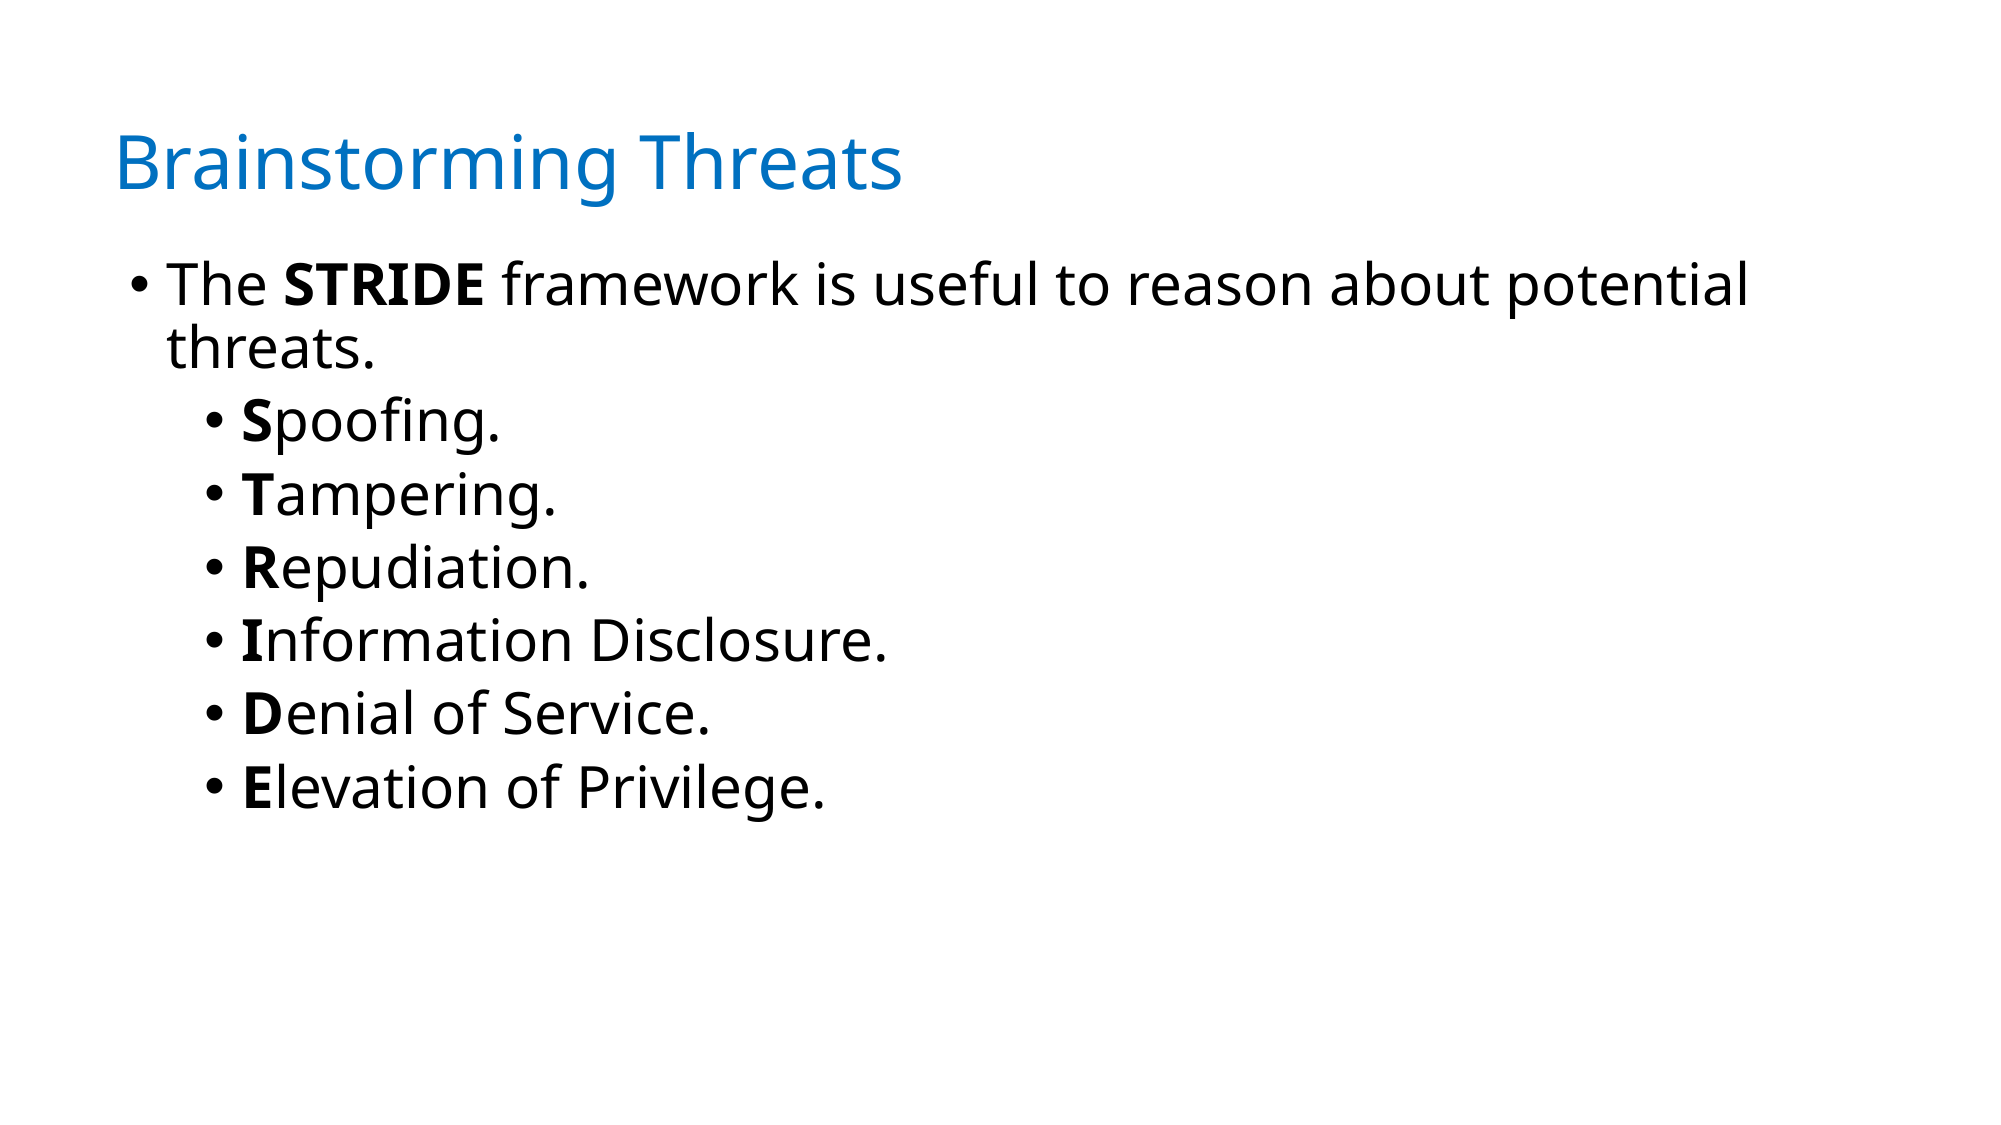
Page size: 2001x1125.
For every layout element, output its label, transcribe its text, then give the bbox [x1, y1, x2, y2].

list The STRIDE framework is useful to reason about potential threats. Spoofing. Tampering. Repudiation. Information Disclosure. Denial of Service. Elevation of Privilege. [114, 211, 1863, 935]
title Brainstorming Threats [98, 77, 1584, 253]
